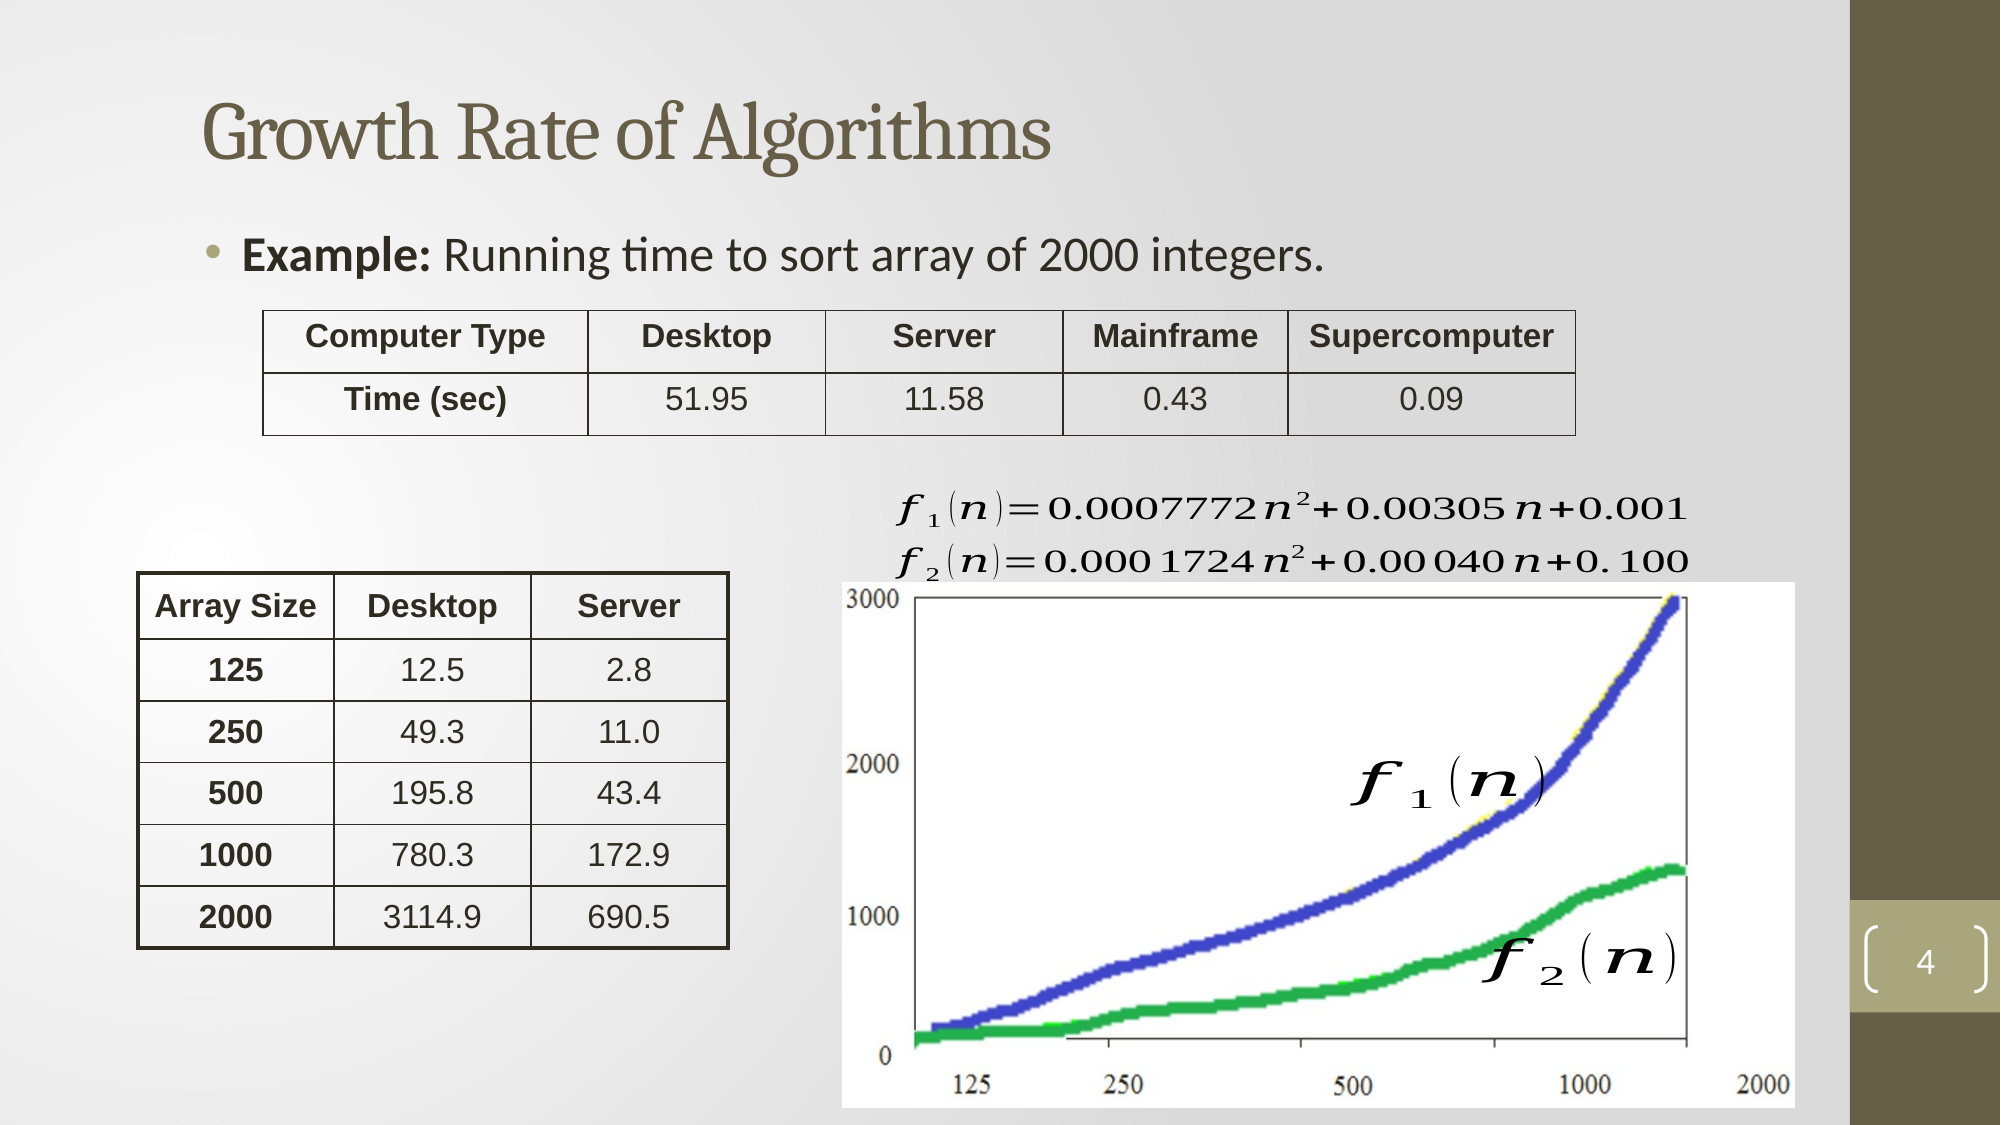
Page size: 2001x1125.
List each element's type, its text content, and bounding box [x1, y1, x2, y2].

table_cell 0.43 [1064, 374, 1287, 435]
table_cell 1000 [140, 825, 333, 885]
table_cell 0.09 [1289, 374, 1575, 435]
table_cell 125 [140, 640, 333, 700]
table_cell 250 [140, 702, 333, 762]
table_cell 2000 [140, 887, 333, 946]
table_cell 500 [140, 763, 333, 824]
table_header Array Size [140, 575, 333, 638]
table_header Desktop [335, 575, 530, 638]
table_cell Time (sec) [264, 374, 587, 435]
table_cell 43.4 [532, 763, 726, 824]
table_cell 2.8 [532, 640, 726, 700]
table_cell 3114.9 [335, 887, 530, 946]
table_header Supercomputer [1289, 311, 1575, 372]
slide_number 4 [1864, 925, 1988, 994]
table_cell 49.3 [335, 702, 530, 762]
table_cell 51.95 [589, 374, 825, 435]
table_cell 780.3 [335, 825, 530, 885]
table_cell 12.5 [335, 640, 530, 700]
table_header Desktop [589, 311, 825, 372]
table_header Computer Type [264, 311, 587, 372]
table_cell 195.8 [335, 763, 530, 824]
table_cell 11.0 [532, 702, 726, 762]
table_header Server [532, 575, 726, 638]
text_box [842, 581, 1795, 1109]
table_cell 172.9 [532, 825, 726, 885]
title Growth Rate of Algorithms [187, 90, 1350, 163]
table_header Mainframe [1064, 311, 1287, 372]
table_cell 690.5 [532, 887, 726, 946]
table_header Server [826, 311, 1062, 372]
list Example: Running time to sort array of 2000 integers. [170, 213, 1816, 325]
table_cell 11.58 [826, 374, 1062, 435]
